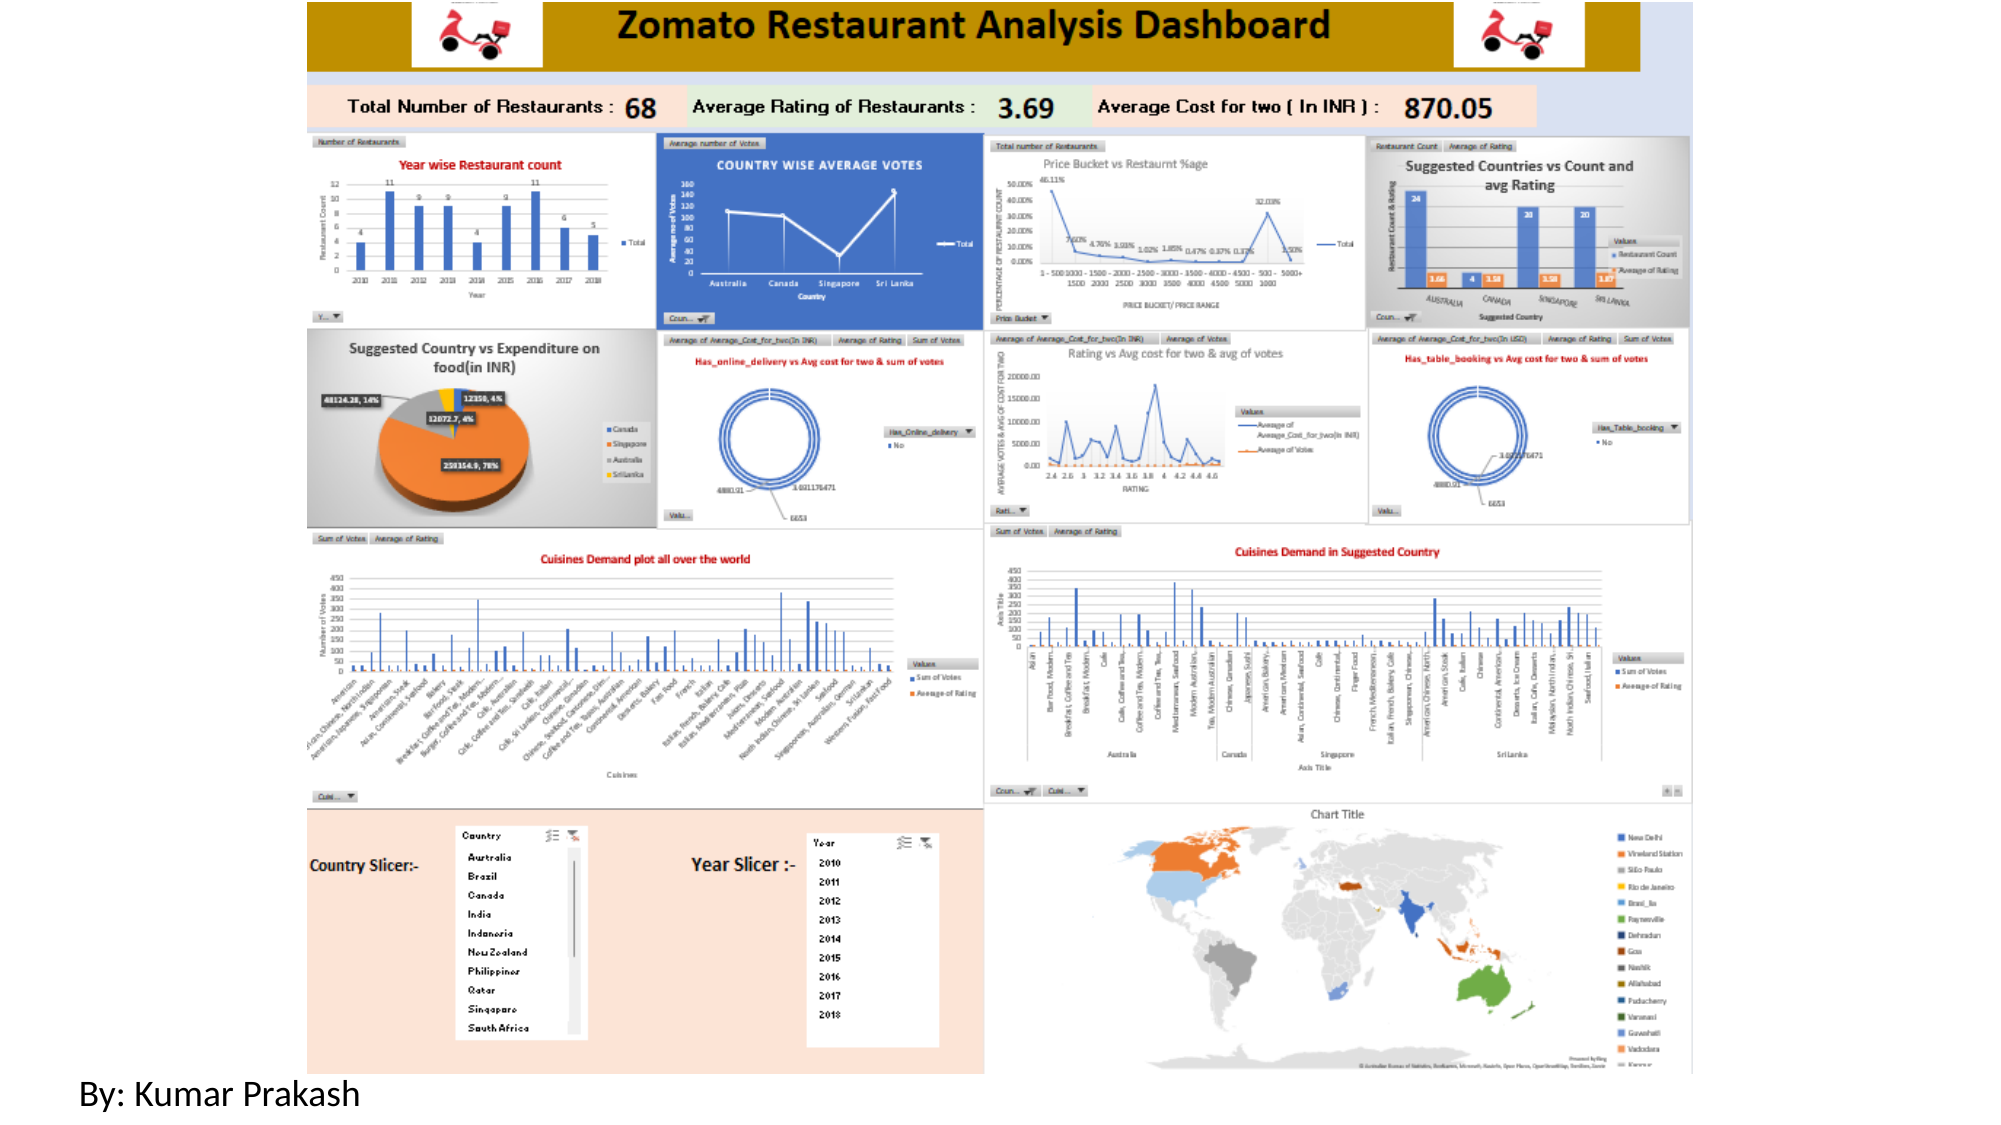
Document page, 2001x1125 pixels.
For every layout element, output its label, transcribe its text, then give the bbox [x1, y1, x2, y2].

text_box By: Kumar Prakash [64, 1061, 377, 1122]
picture [306, 2, 1693, 1074]
